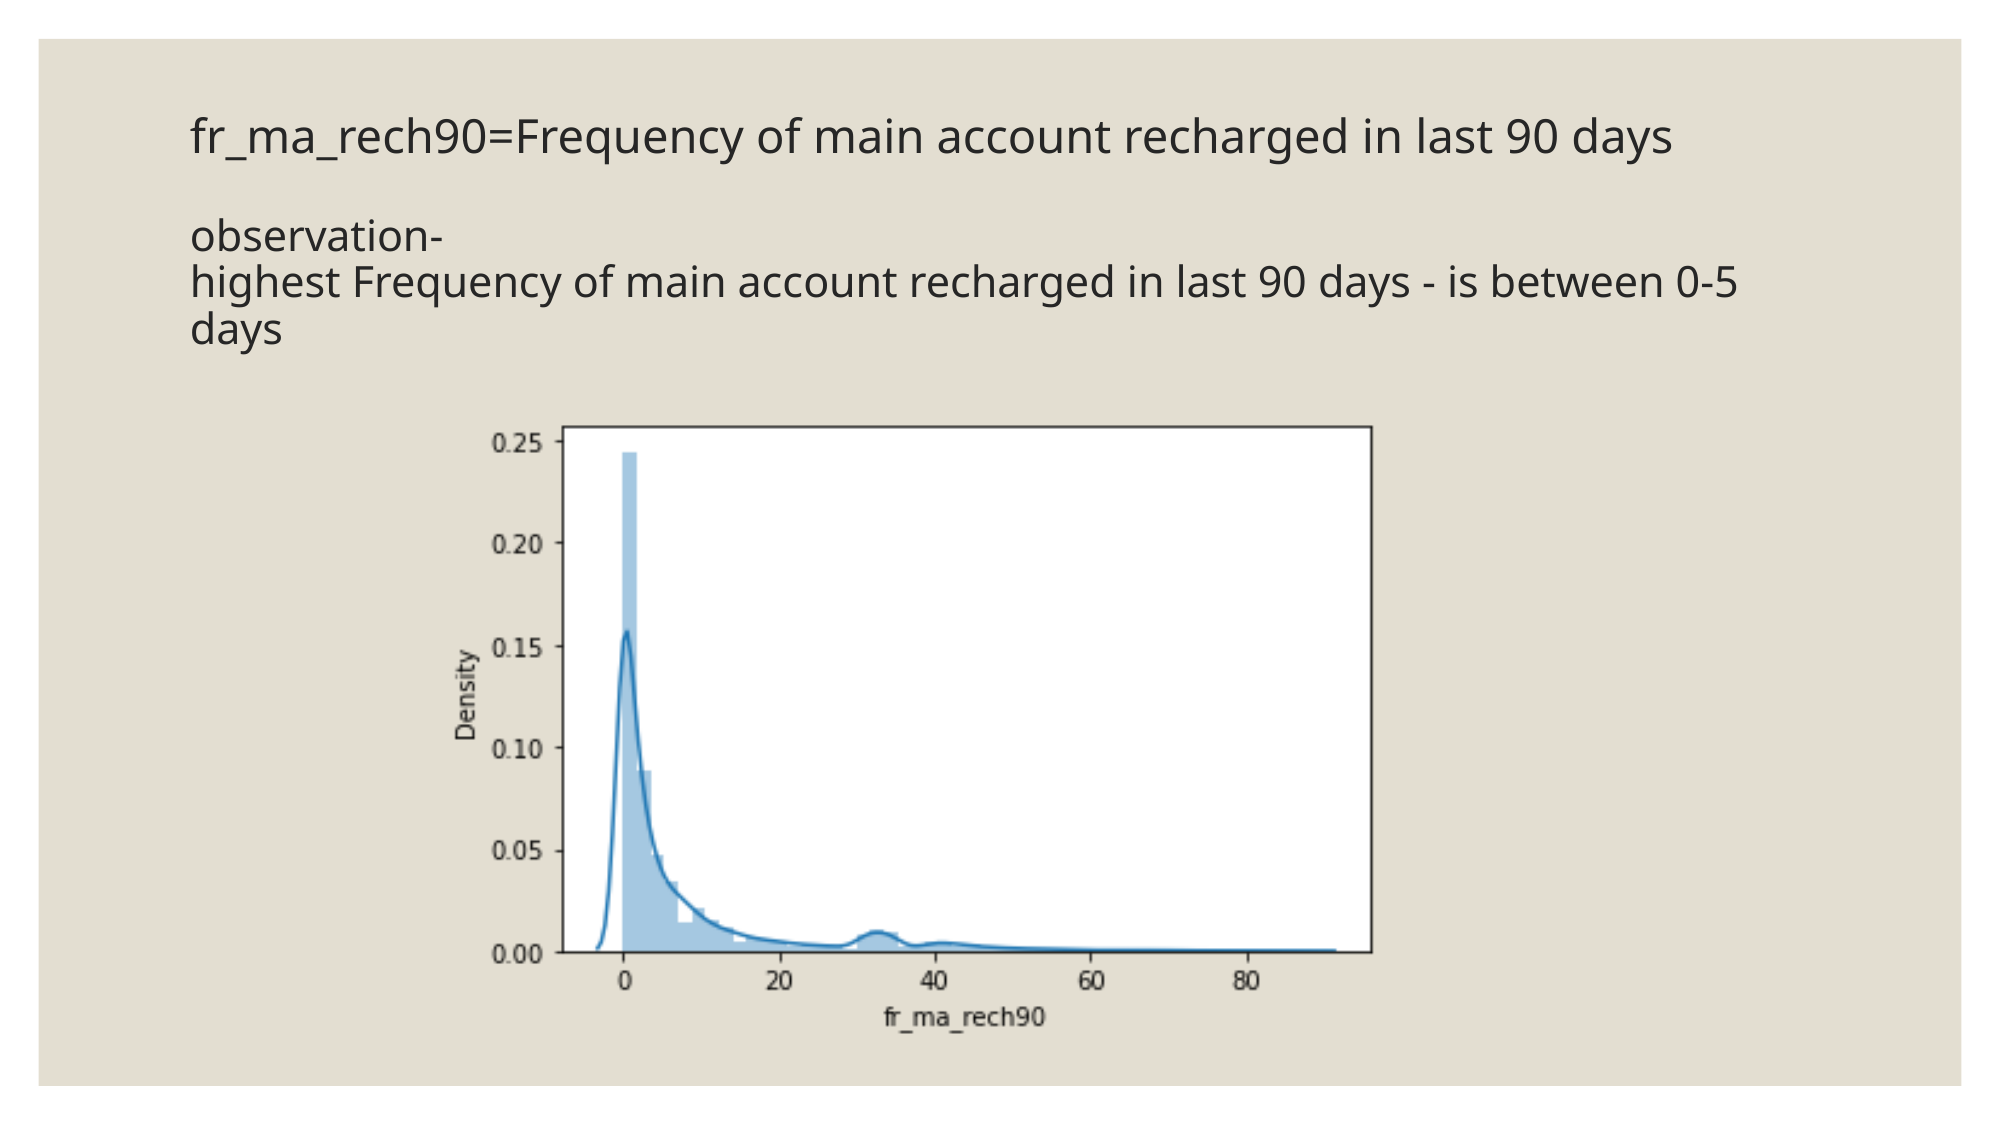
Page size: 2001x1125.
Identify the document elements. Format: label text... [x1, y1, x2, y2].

title fr_ma_rech90=Frequency of main account recharged in last 90 days observation- highest Frequency of main account recharged in last 90 days - is between 0-5 days [174, 105, 1825, 413]
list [439, 412, 1388, 1046]
